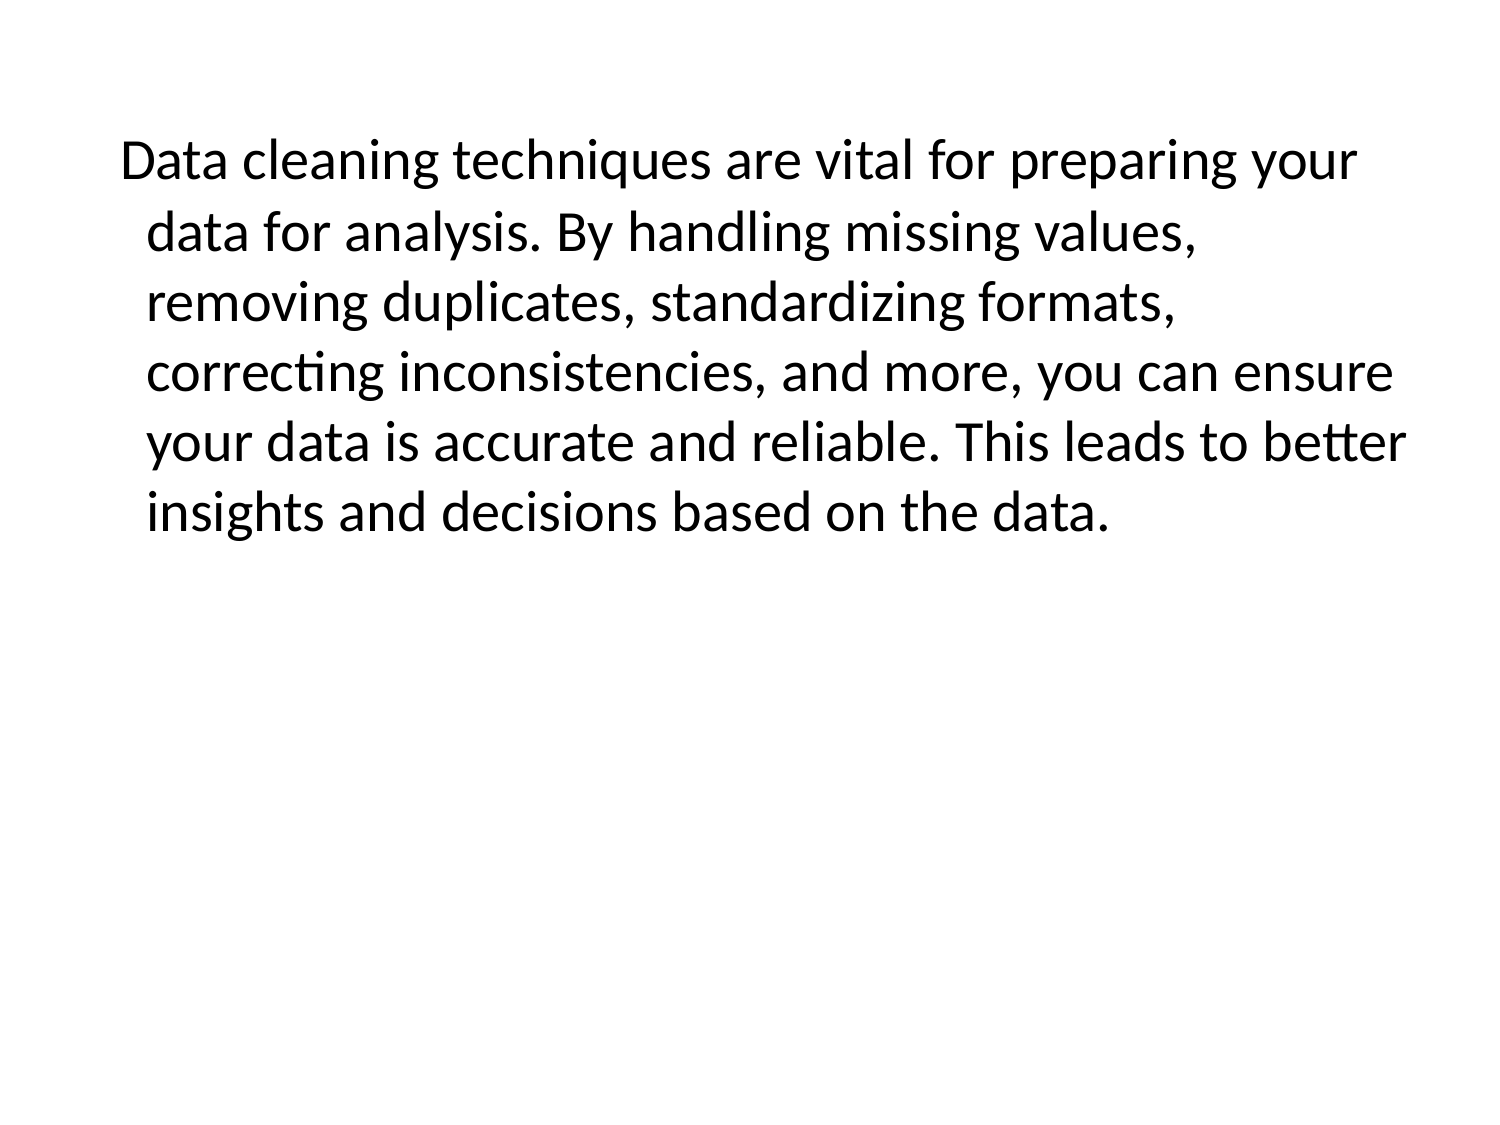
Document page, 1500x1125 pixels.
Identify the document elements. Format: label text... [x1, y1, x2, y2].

list Data cleaning techniques are vital for preparing your data for analysis. By handling missing values, removing duplicates, standardizing formats, correcting inconsistencies, and more, you can ensure your data is accurate and reliable. This leads to better insights and decisions based on the data. [75, 105, 1425, 1005]
